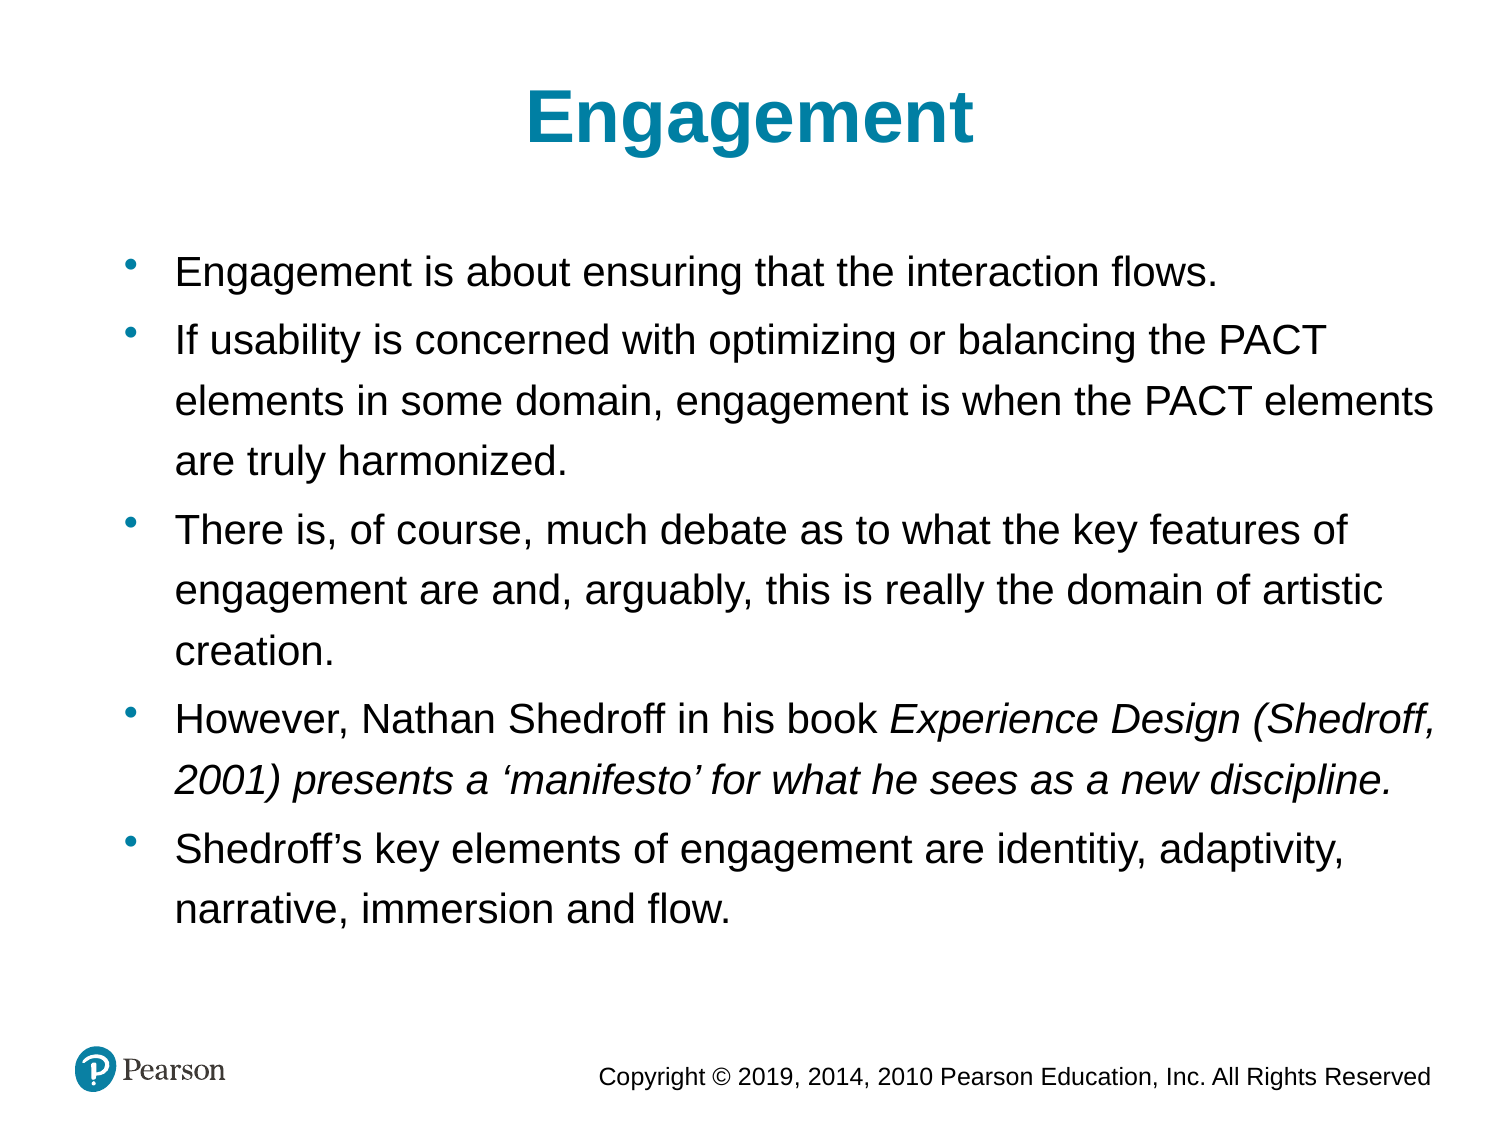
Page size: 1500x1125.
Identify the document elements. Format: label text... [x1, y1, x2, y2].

title Engagement [75, 67, 1425, 159]
list Engagement is about ensuring that the interaction flows. If usability is concerned with optimizing or balancing the PACT elements in some domain, engagement is when the PACT elements are truly harmonized. There is, of course, much debate as to what the key features of engagement are and, arguably, this is really the domain of artistic creation. However, Nathan Shedroff in his book Experience Design (Shedroff, 2001) presents a ‘manifesto’ for what he sees as a new discipline. Shedroff’s key elements of engagement are identitiy, adaptivity, narrative, immersion and flow. [109, 226, 1459, 969]
